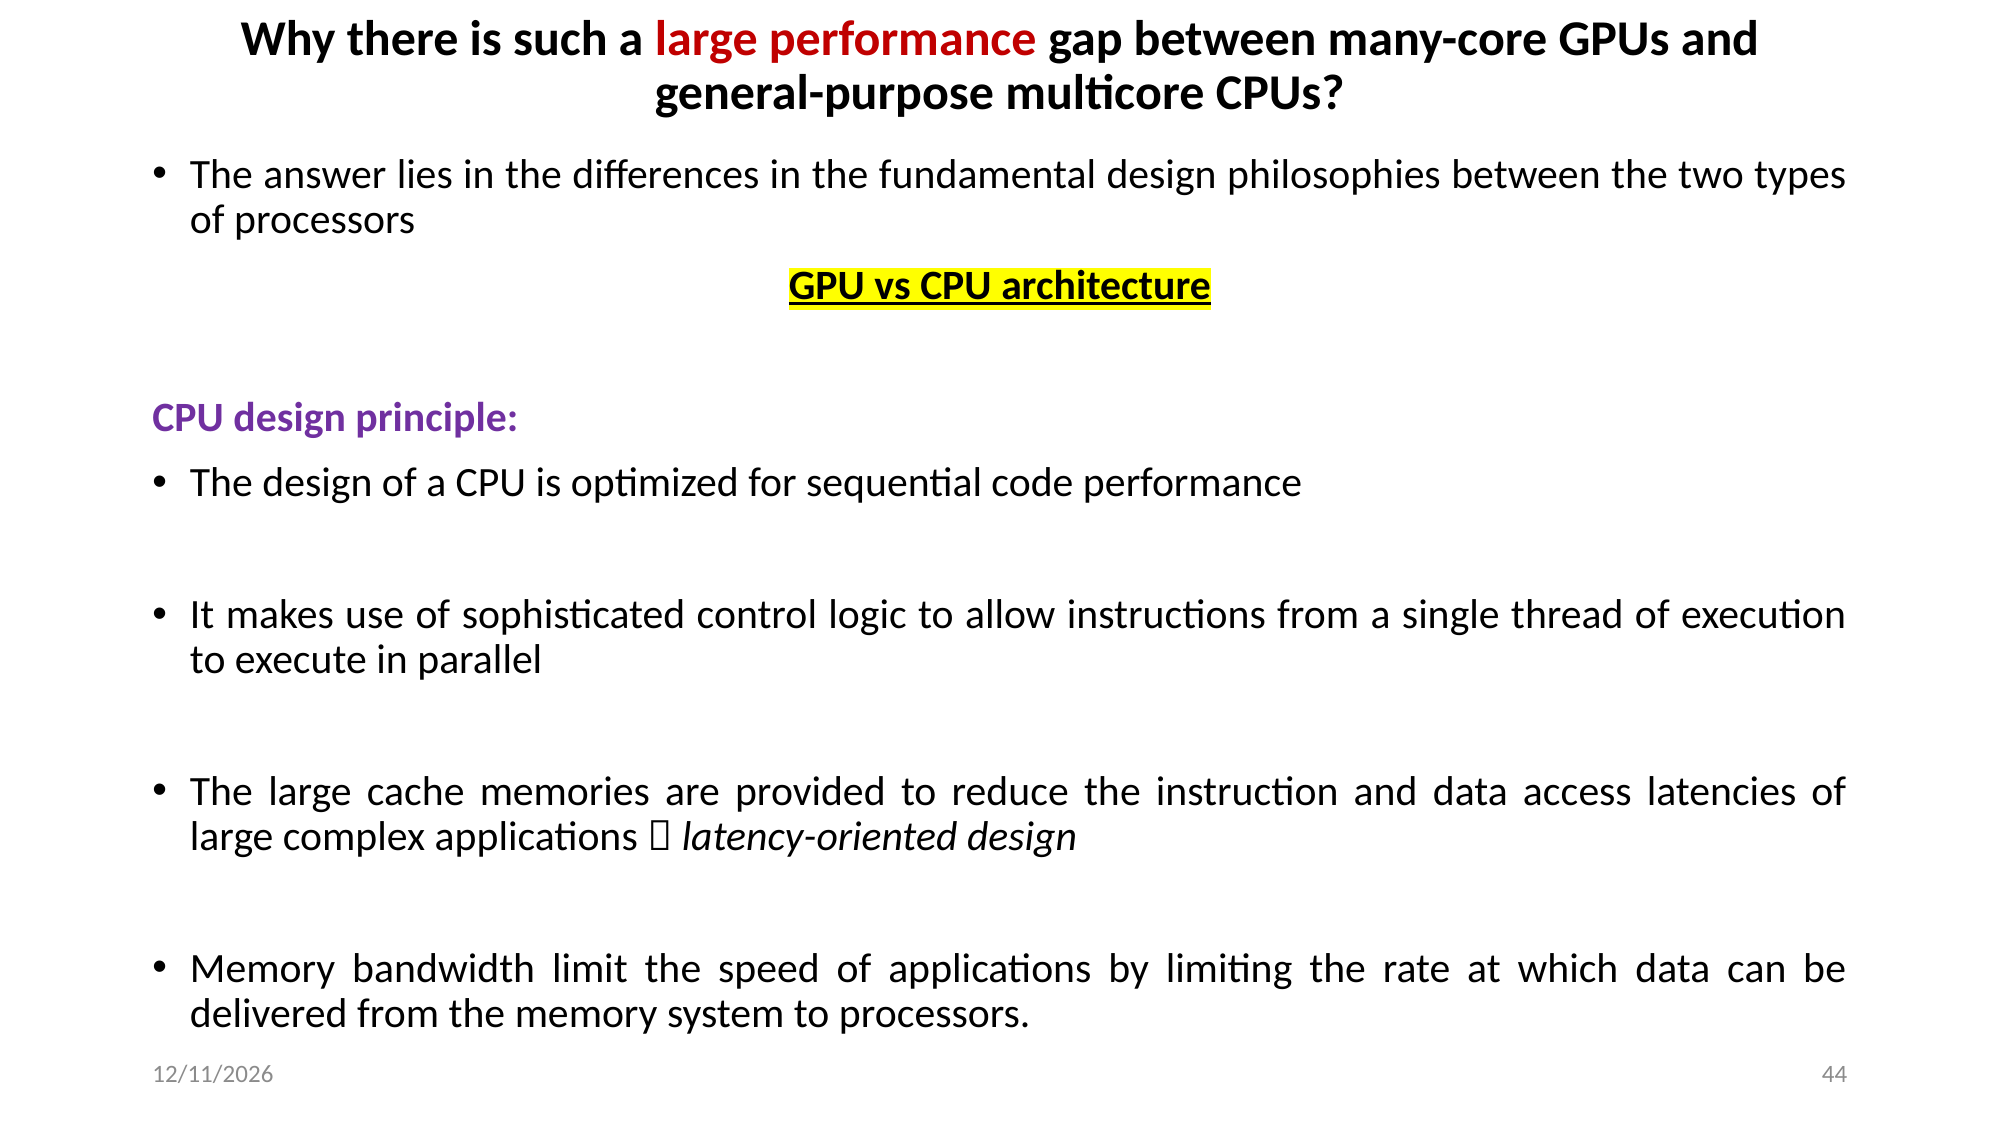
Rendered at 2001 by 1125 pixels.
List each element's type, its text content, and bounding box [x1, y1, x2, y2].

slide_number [137, 1042, 588, 1103]
title Why there is such a large performance gap between many-core GPUs and general-purpose multicore CPUs? [137, 47, 1863, 144]
list The answer lies in the differences in the fundamental design philosophies between the two types of processors GPU vs CPU architecture CPU design principle: The design of a CPU is optimized for sequential code performance It makes use of sophisticated control logic to allow instructions from a single thread of execution to execute in parallel The large cache memories are provided to reduce the instruction and data access latencies of large complex applications  latency-oriented design Memory bandwidth limit the speed of applications by limiting the rate at which data can be delivered from the memory system to processors. [137, 144, 1863, 1078]
slide_number 44 [1412, 1042, 1863, 1103]
